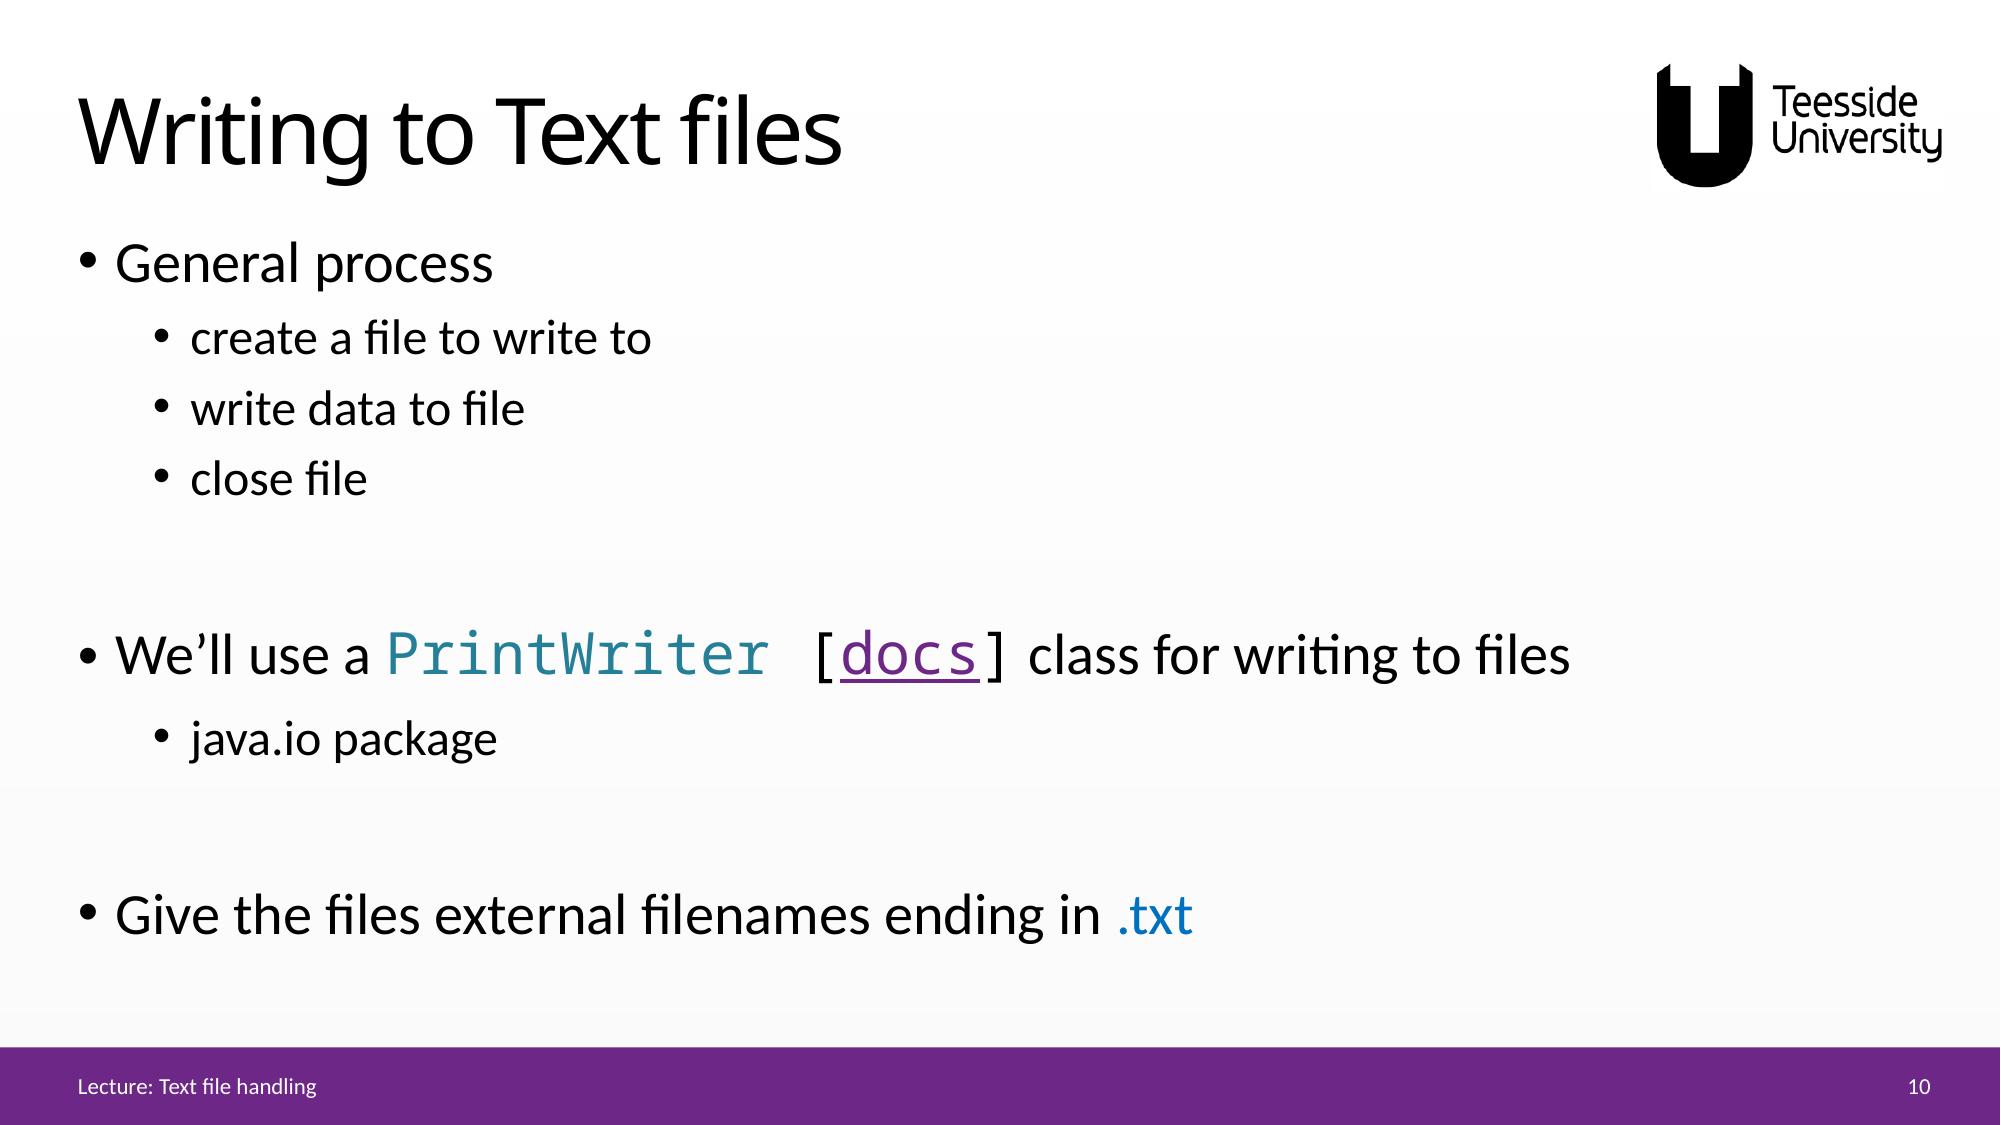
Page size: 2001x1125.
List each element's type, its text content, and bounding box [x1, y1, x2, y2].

slide_number 10 [1833, 1068, 1946, 1103]
picture [1652, 59, 1946, 191]
footer Lecture: Text file handling [62, 1068, 1811, 1103]
list General process create a file to write to write data to file close file We’ll use a PrintWriter [docs] class for writing to files java.io package Give the files external filenames ending in .txt [62, 217, 1946, 954]
title Writing to Text files [62, 59, 1623, 191]
